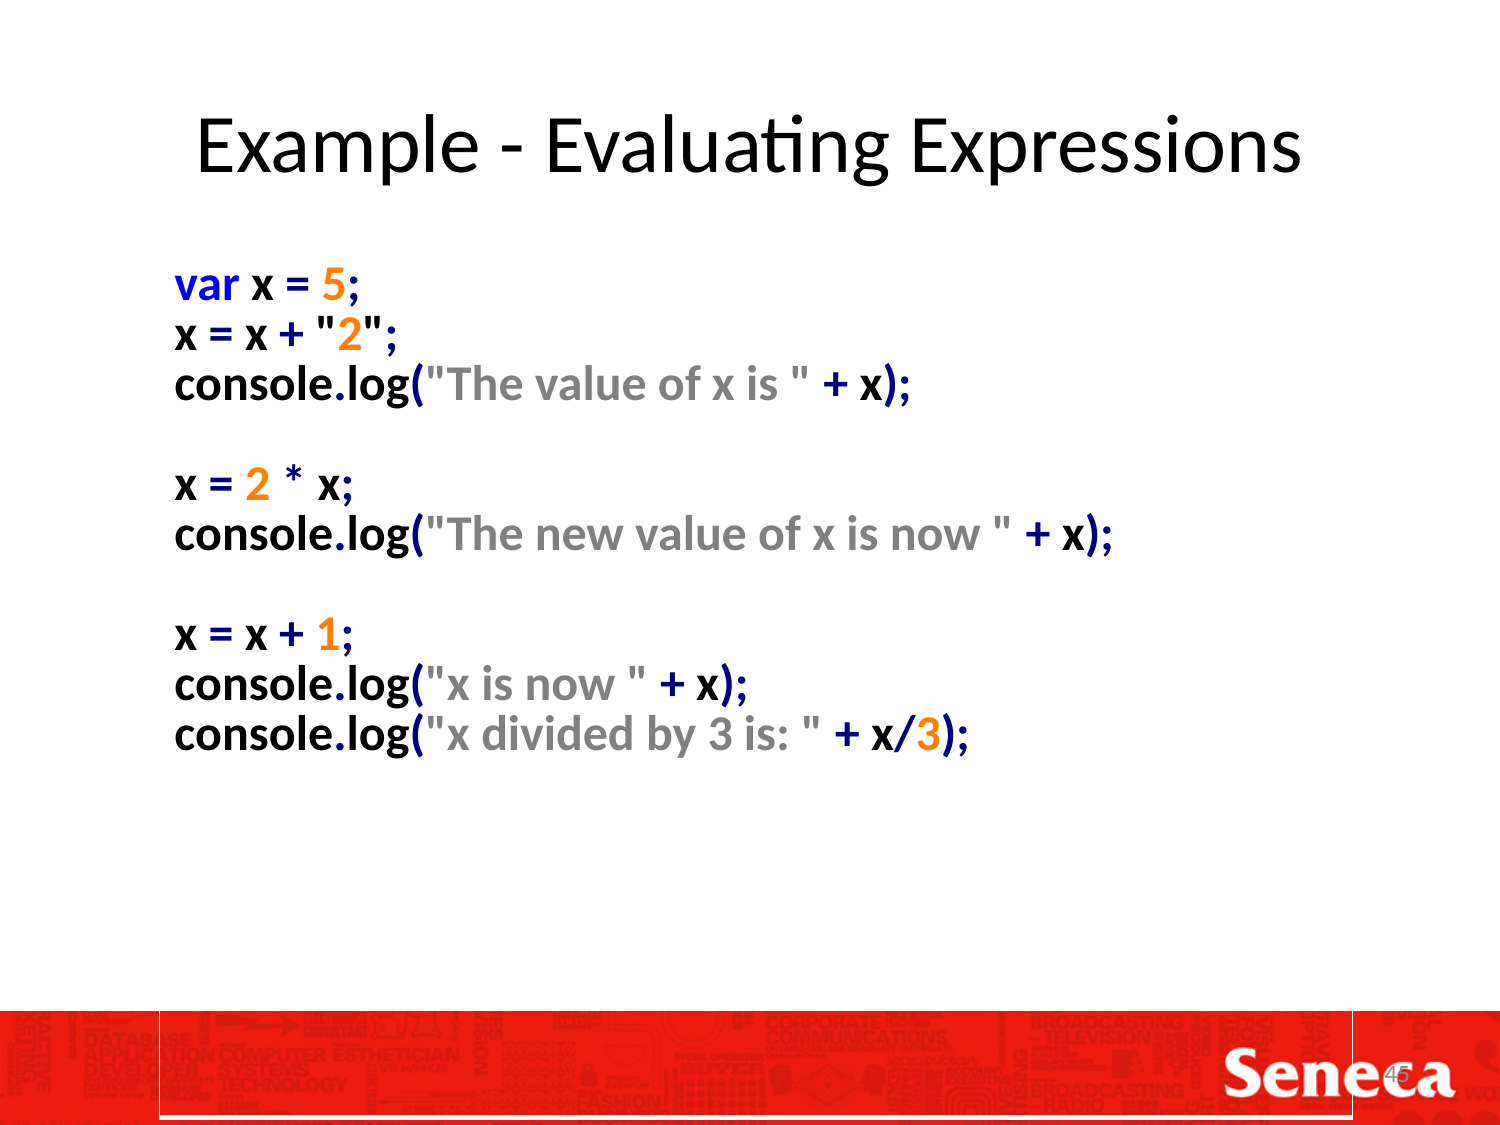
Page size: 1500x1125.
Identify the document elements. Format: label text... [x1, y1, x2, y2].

slide_number 45 [1074, 1042, 1425, 1103]
table_header var x = 5; x = x + "2"; console.log("The value of x is " + x); x = 2 * x; console.log("The new value of x is now " + x); x = x + 1; console.log("x is now " + x); console.log("x divided by 3 is: " + x/3); [160, 256, 1352, 1115]
title Example - Evaluating Expressions [75, 45, 1425, 233]
picture [0, 1011, 1500, 1125]
